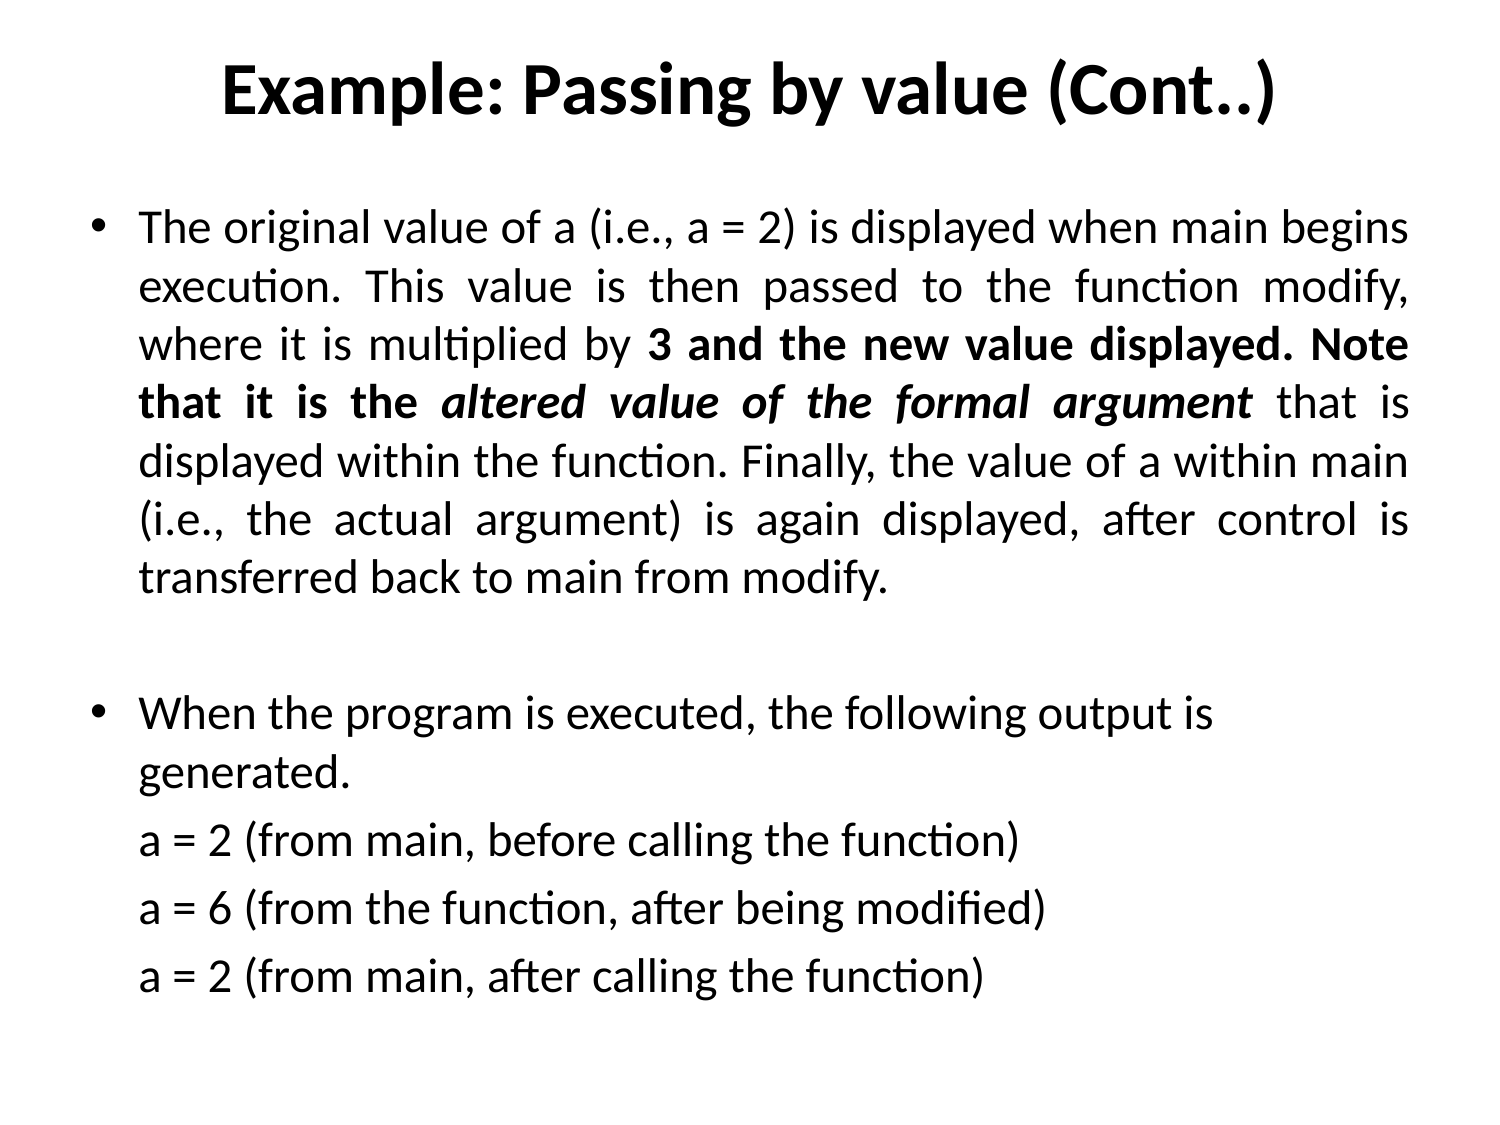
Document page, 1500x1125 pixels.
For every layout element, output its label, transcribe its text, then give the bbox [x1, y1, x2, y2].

title Example: Passing by value (Cont..) [75, 25, 1425, 144]
list The original value of a (i.e., a = 2) is displayed when main begins execution. This value is then passed to the function modify, where it is multiplied by 3 and the new value displayed. Note that it is the altered value of the formal argument that is displayed within the function. Finally, the value of a within main (i.e., the actual argument) is again displayed, after control is transferred back to main from modify. When the program is executed, the following output is generated. a = 2 (from main, before calling the function) a = 6 (from the function, after being modified) a = 2 (from main, after calling the function) [75, 187, 1425, 1050]
